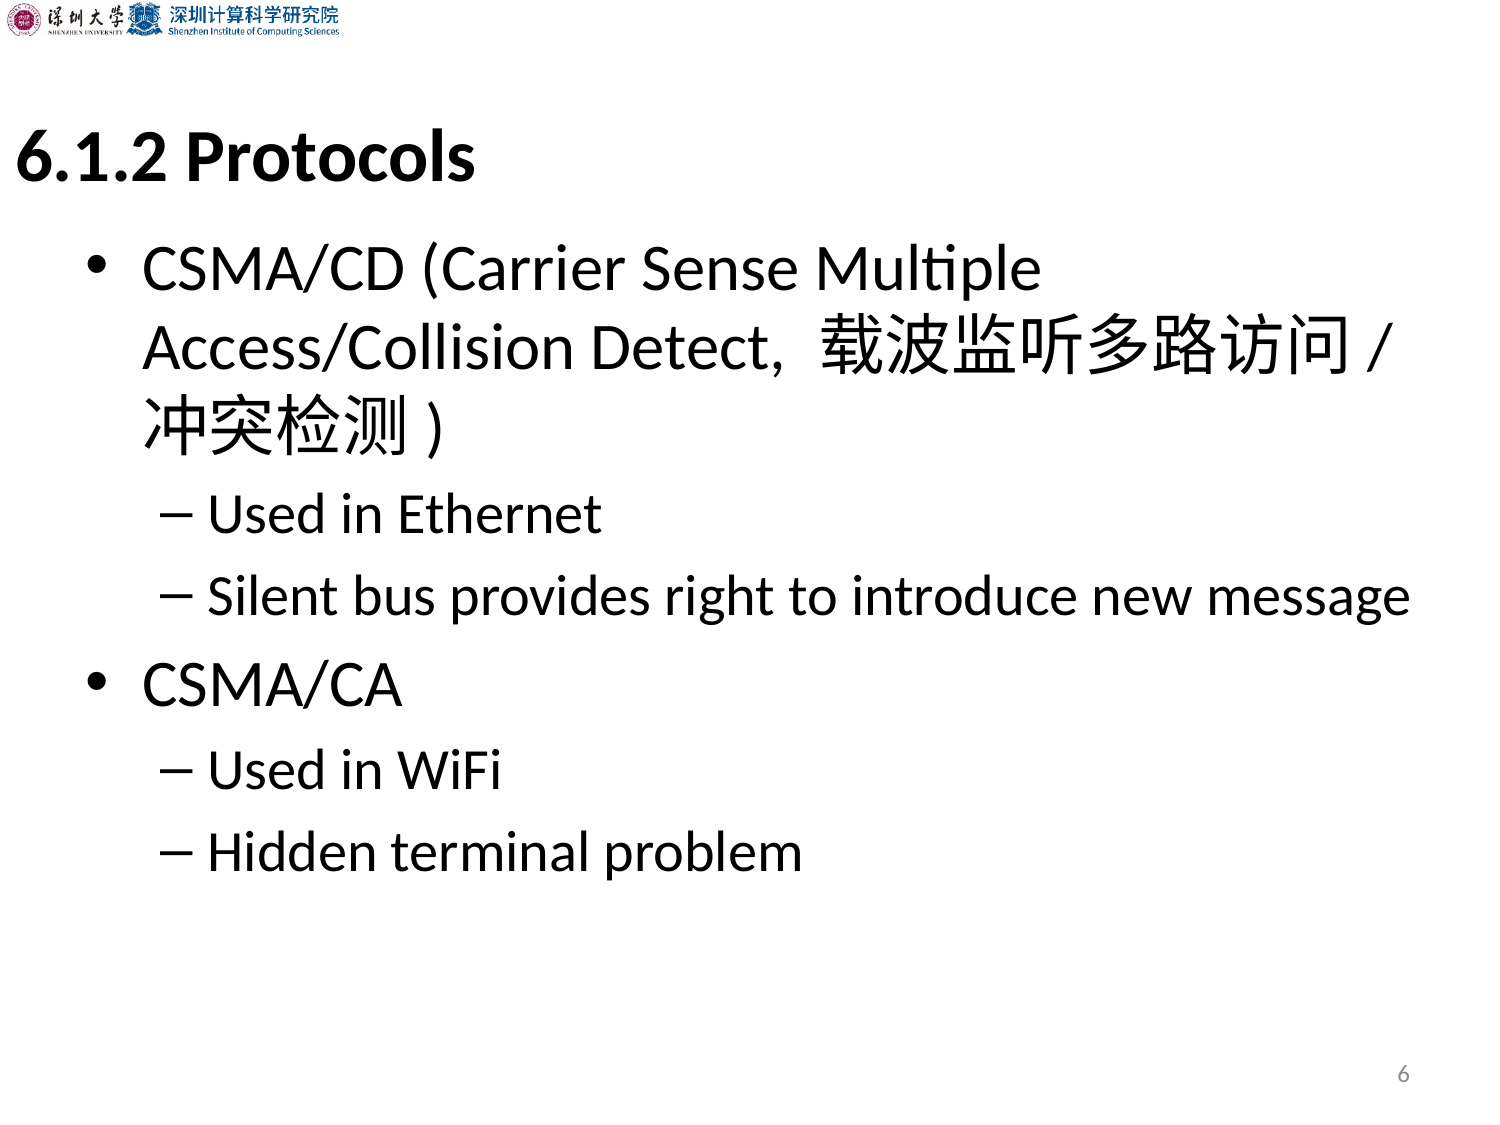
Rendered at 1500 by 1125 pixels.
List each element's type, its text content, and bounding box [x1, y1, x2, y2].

picture [125, 1, 340, 37]
slide_number 6 [1074, 1042, 1425, 1103]
picture [5, 1, 124, 36]
title 6.1.2 Protocols [0, 94, 1500, 209]
list CSMA/CD (Carrier Sense Multiple Access/Collision Detect, 载波监听多路访问/ 冲突检测) Used in Ethernet Silent bus provides right to introduce new message CSMA/CA Used in WiFi Hidden terminal problem [70, 215, 1448, 1048]
